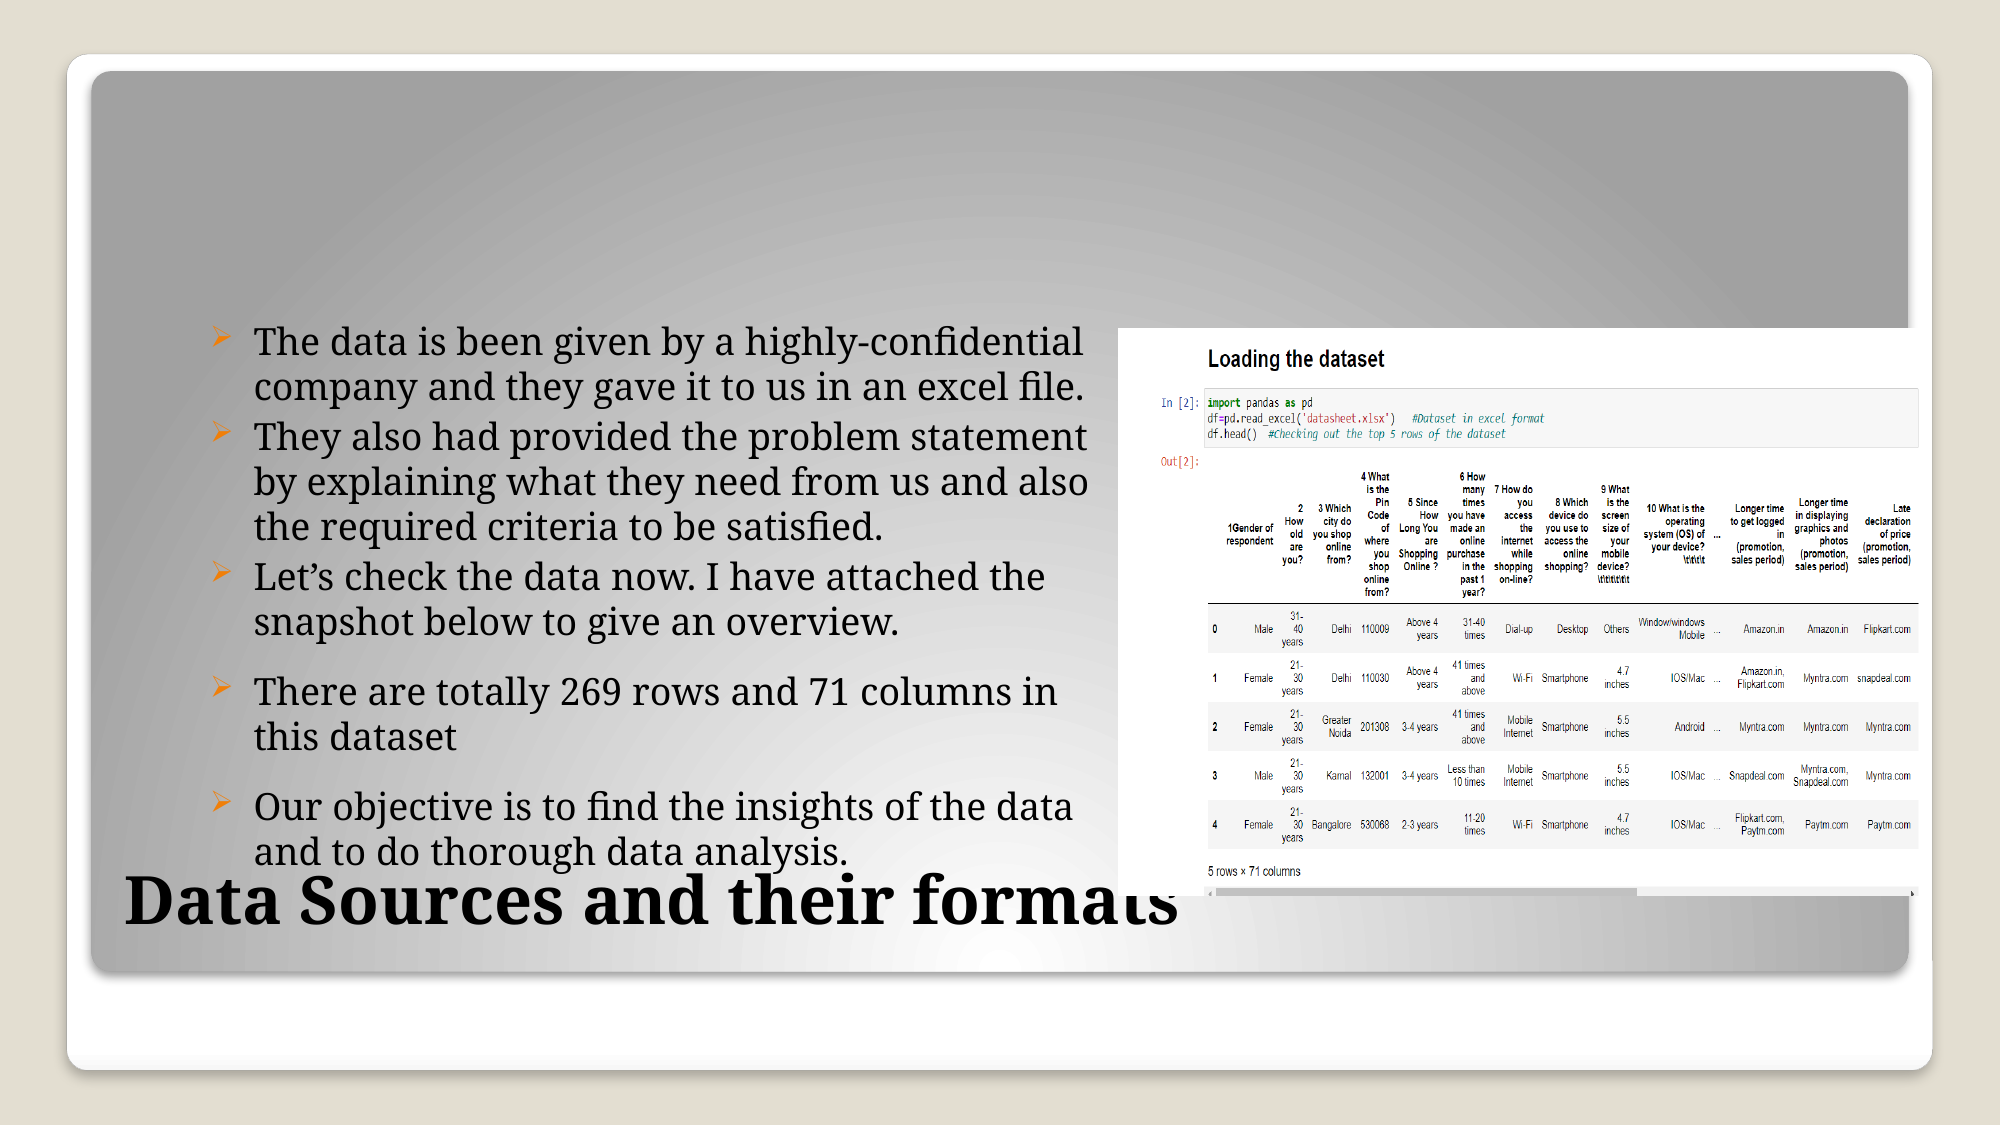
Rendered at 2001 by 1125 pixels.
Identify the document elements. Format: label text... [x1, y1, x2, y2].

title Data Sources and their formats [110, 817, 1900, 990]
picture [1118, 328, 1932, 896]
list The data is been given by a highly-confidential company and they gave it to us in an excel file. They also had provided the problem statement by explaining what they need from us and also the required criteria to be satisfied. Let’s check the data now. I have attached the snapshot below to give an overview. There are totally 269 rows and 71 columns in this dataset Our objective is to find the insights of the data and to do thorough data analysis. [180, 302, 1119, 963]
